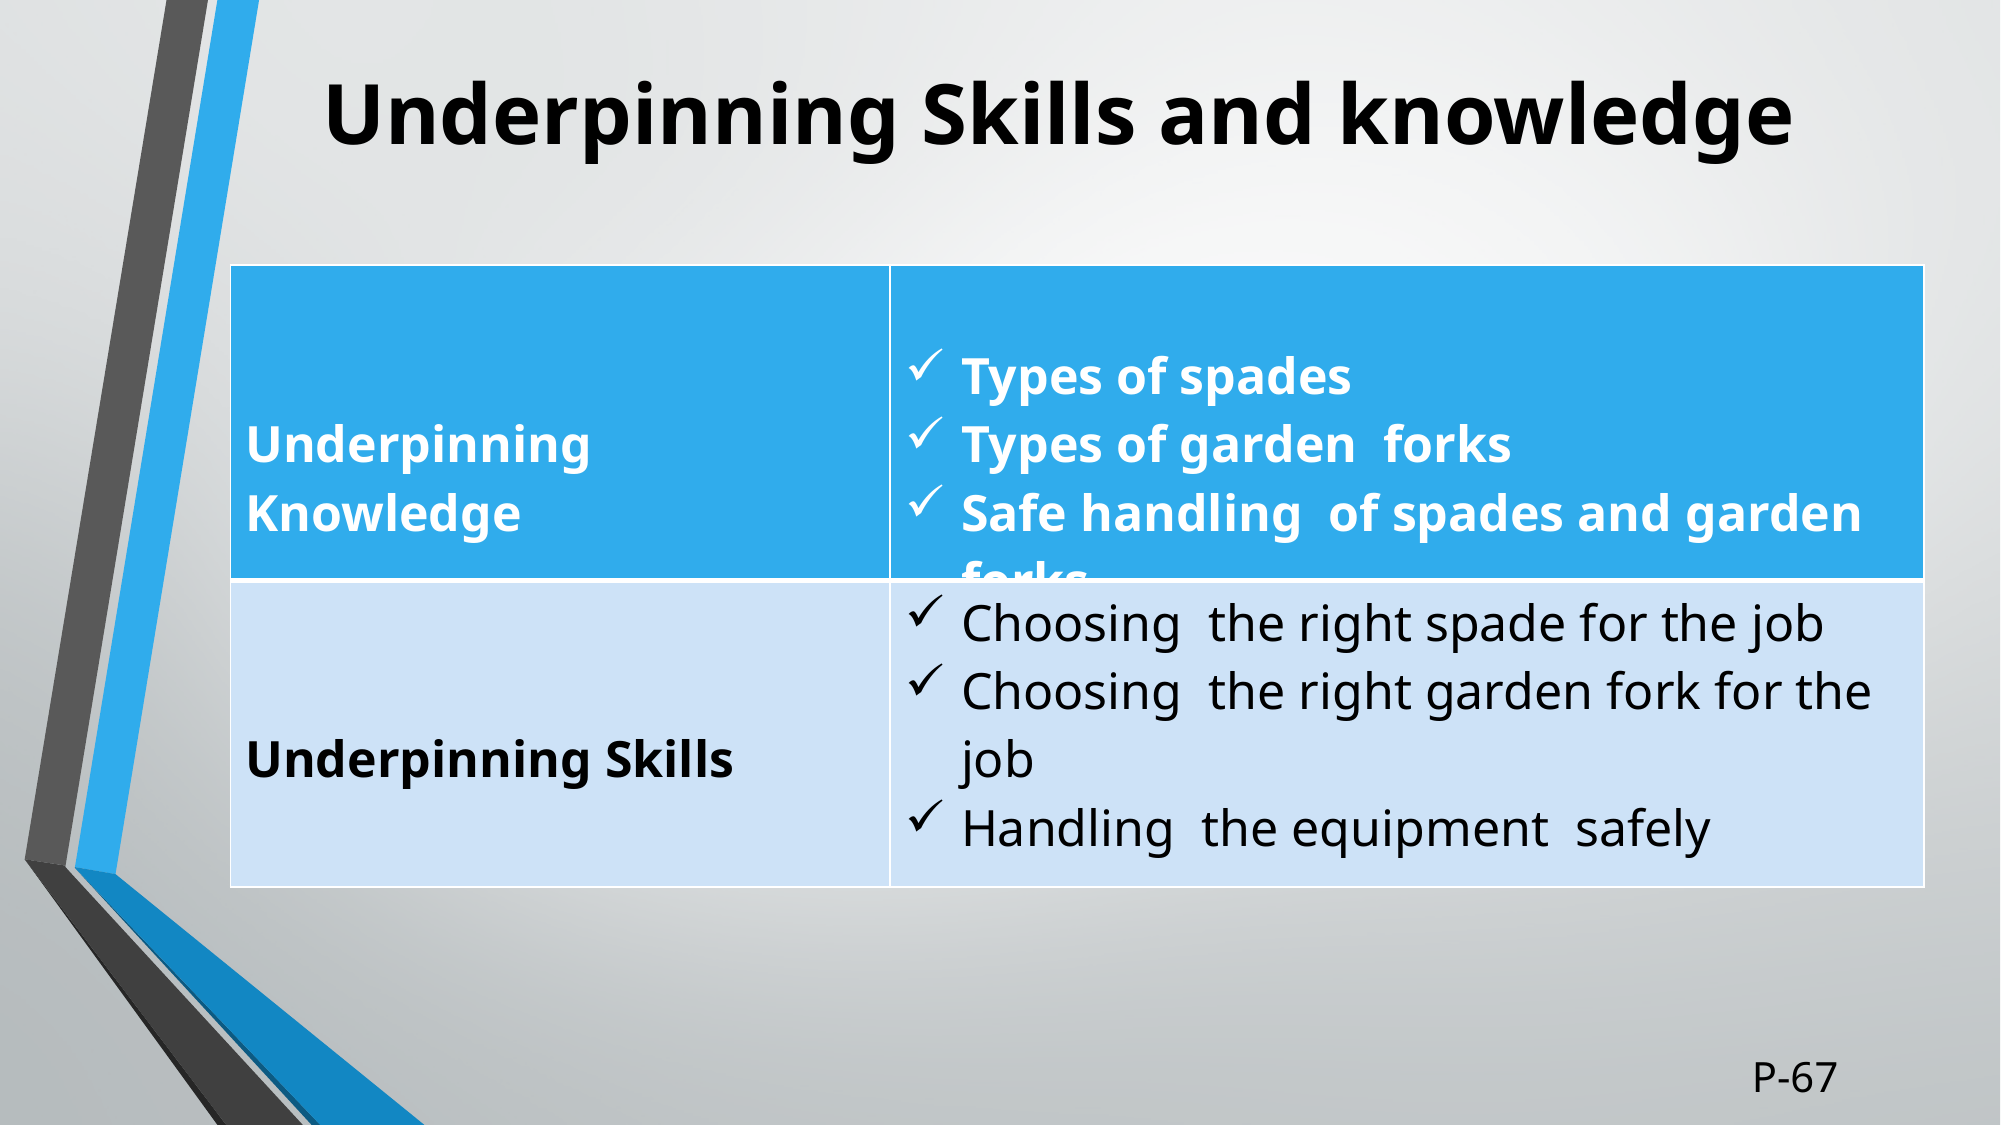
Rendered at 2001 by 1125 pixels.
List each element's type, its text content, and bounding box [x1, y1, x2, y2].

table_cell Choosing the right spade for the job Choosing the right garden fork for the job Handling the equipment safely [891, 583, 1923, 886]
text_box P-67 [1737, 1043, 2000, 1108]
table_header Types of spades Types of garden forks Safe handling of spades and garden forks [891, 266, 1923, 578]
table_cell Underpinning Skills [231, 583, 889, 886]
title Underpinning Skills and knowledge [289, 39, 1829, 183]
table_header Underpinning Knowledge [231, 266, 889, 578]
